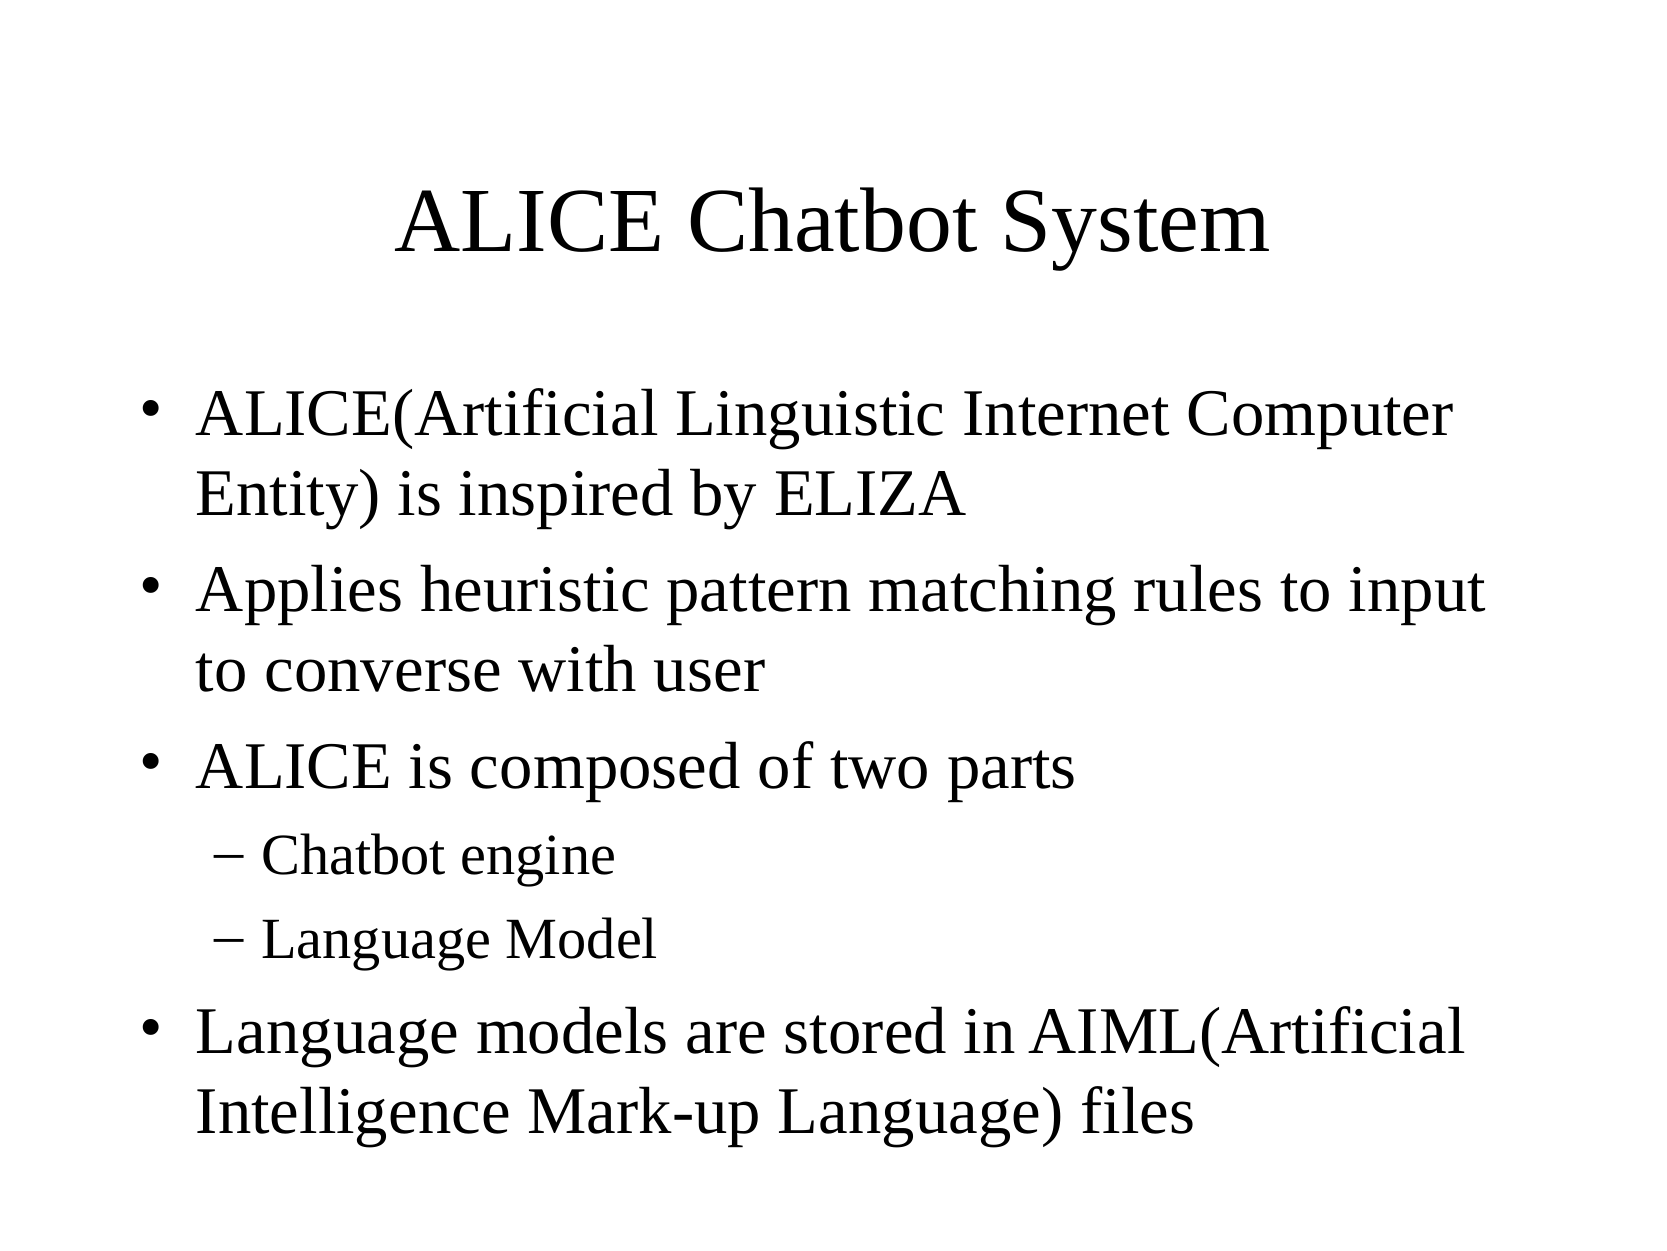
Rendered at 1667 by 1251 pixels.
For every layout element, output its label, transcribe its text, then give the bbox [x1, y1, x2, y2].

text_box ALICE Chatbot System [125, 110, 1542, 320]
text_box ALICE(Artificial Linguistic Internet Computer Entity) is inspired by ELIZA Applies heuristic pattern matching rules to input to converse with user ALICE is composed of two parts Chatbot engine Language Model Language models are stored in AIML(Artificial Intelligence Mark-up Language) files [125, 360, 1542, 1235]
